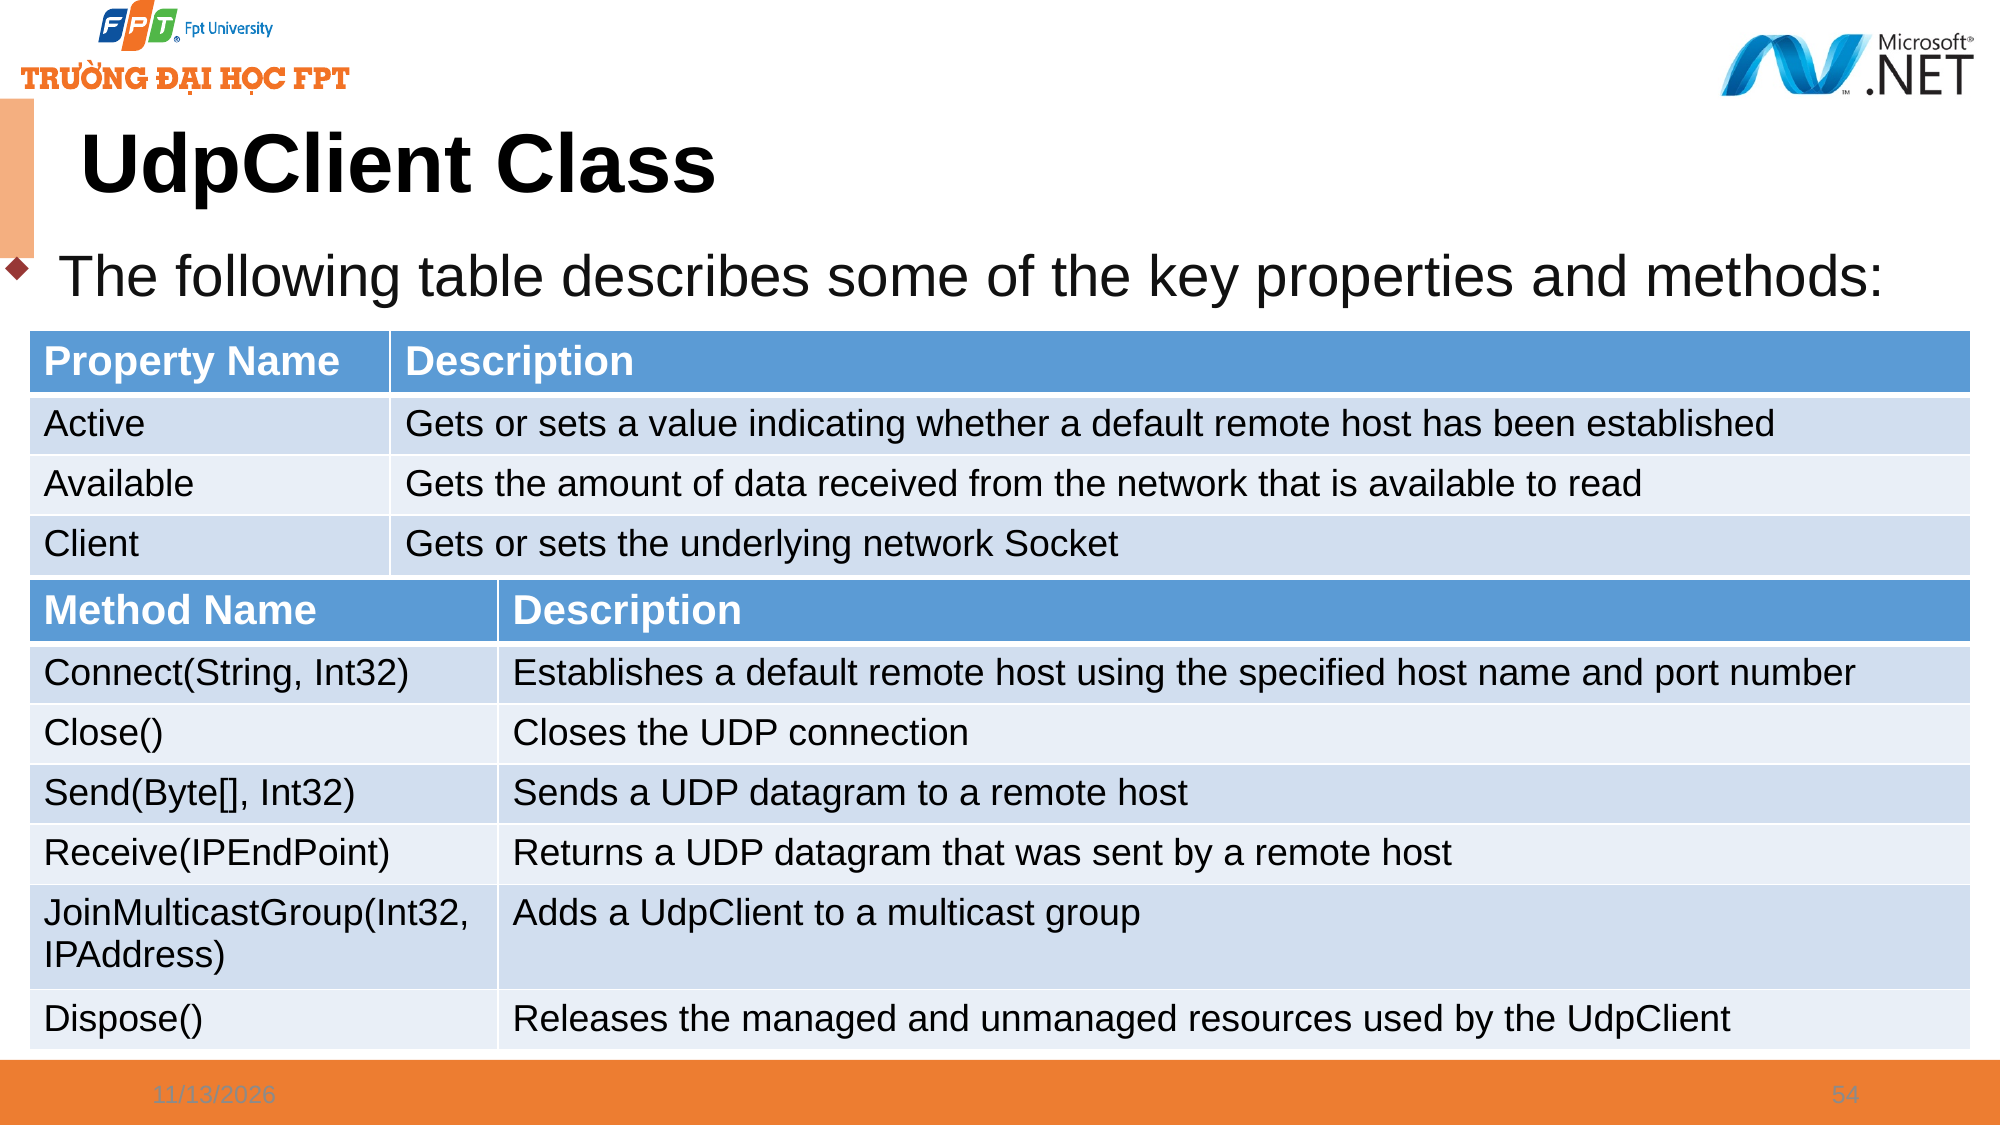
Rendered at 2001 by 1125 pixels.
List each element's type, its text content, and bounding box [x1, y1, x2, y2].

table_cell Close() [30, 705, 497, 763]
table_cell Adds a UdpClient to a multicast group [499, 885, 1970, 989]
table_cell Available [30, 456, 389, 514]
table_cell JoinMulticastGroup(Int32, IPAddress) [30, 885, 497, 989]
table_cell Closes the UDP connection [499, 705, 1970, 763]
slide_number 54 [1424, 1063, 1875, 1123]
table_header Method Name [30, 580, 497, 641]
table_cell Releases the managed and unmanaged resources used by the UdpClient [499, 990, 1970, 1049]
table_cell Connect(String, Int32) [30, 647, 497, 703]
table_cell Gets or sets the underlying network Socket [391, 516, 1970, 575]
table_cell Returns a UDP datagram that was sent by a remote host [499, 825, 1970, 884]
table_cell Receive(IPEndPoint) [30, 825, 497, 884]
table_cell Establishes a default remote host using the specified host name and port number [499, 647, 1970, 703]
table_cell Active [30, 398, 389, 454]
table_cell Gets or sets a value indicating whether a default remote host has been established [391, 398, 1970, 454]
picture [1685, 0, 2001, 129]
table_cell Gets the amount of data received from the network that is available to read [391, 456, 1970, 514]
table_header Description [499, 580, 1970, 641]
table_cell Sends a UDP datagram to a remote host [499, 765, 1970, 823]
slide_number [137, 1063, 588, 1123]
title UdpClient Class [65, 118, 1982, 213]
table_cell Send(Byte[], Int32) [30, 765, 497, 823]
table_header Property Name [30, 331, 389, 392]
table_cell Client [30, 516, 389, 575]
text_box The following table describes some of the key properties and methods: [0, 230, 2000, 315]
table_cell Dispose() [30, 990, 497, 1049]
table_header Description [391, 331, 1970, 392]
